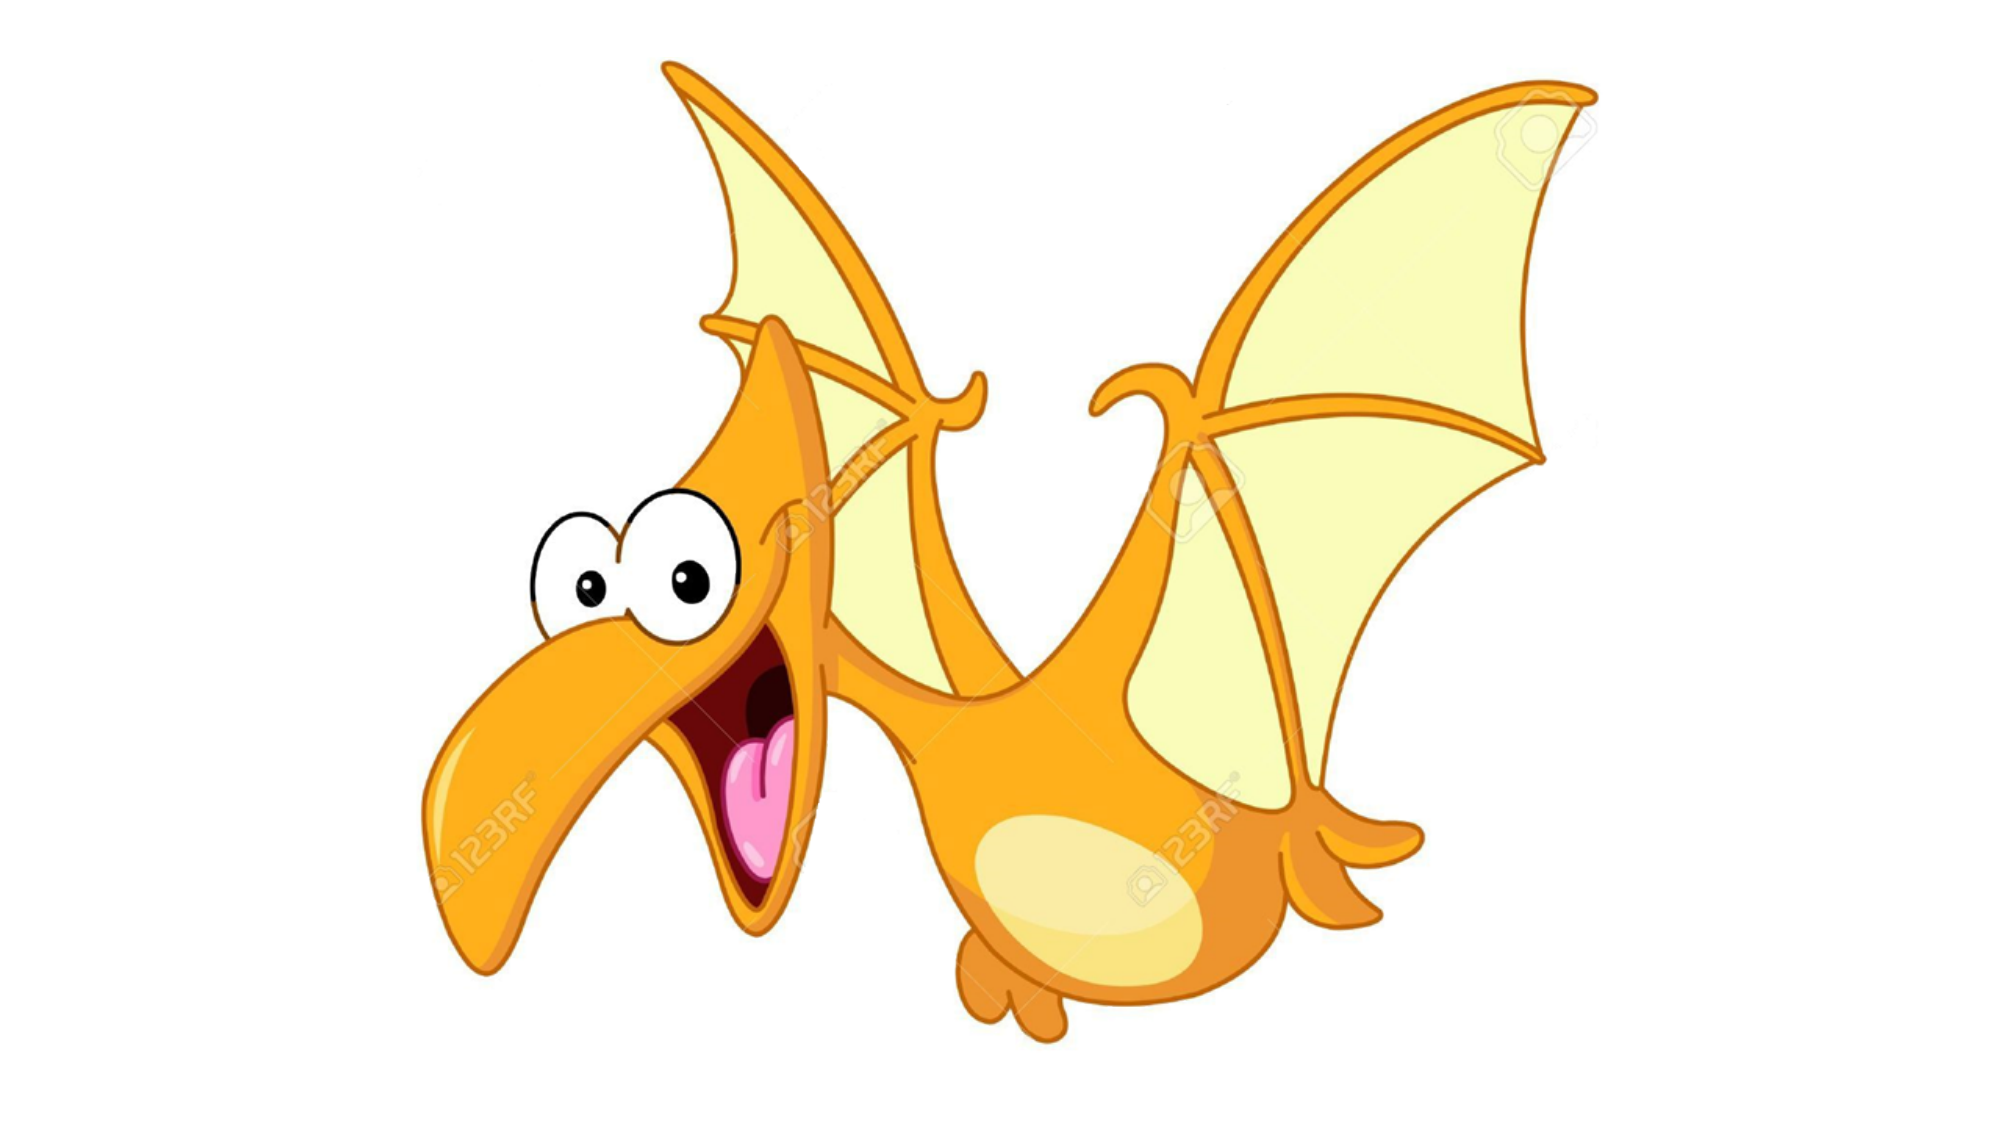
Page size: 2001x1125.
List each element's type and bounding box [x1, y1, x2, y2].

picture [387, 57, 1613, 1068]
